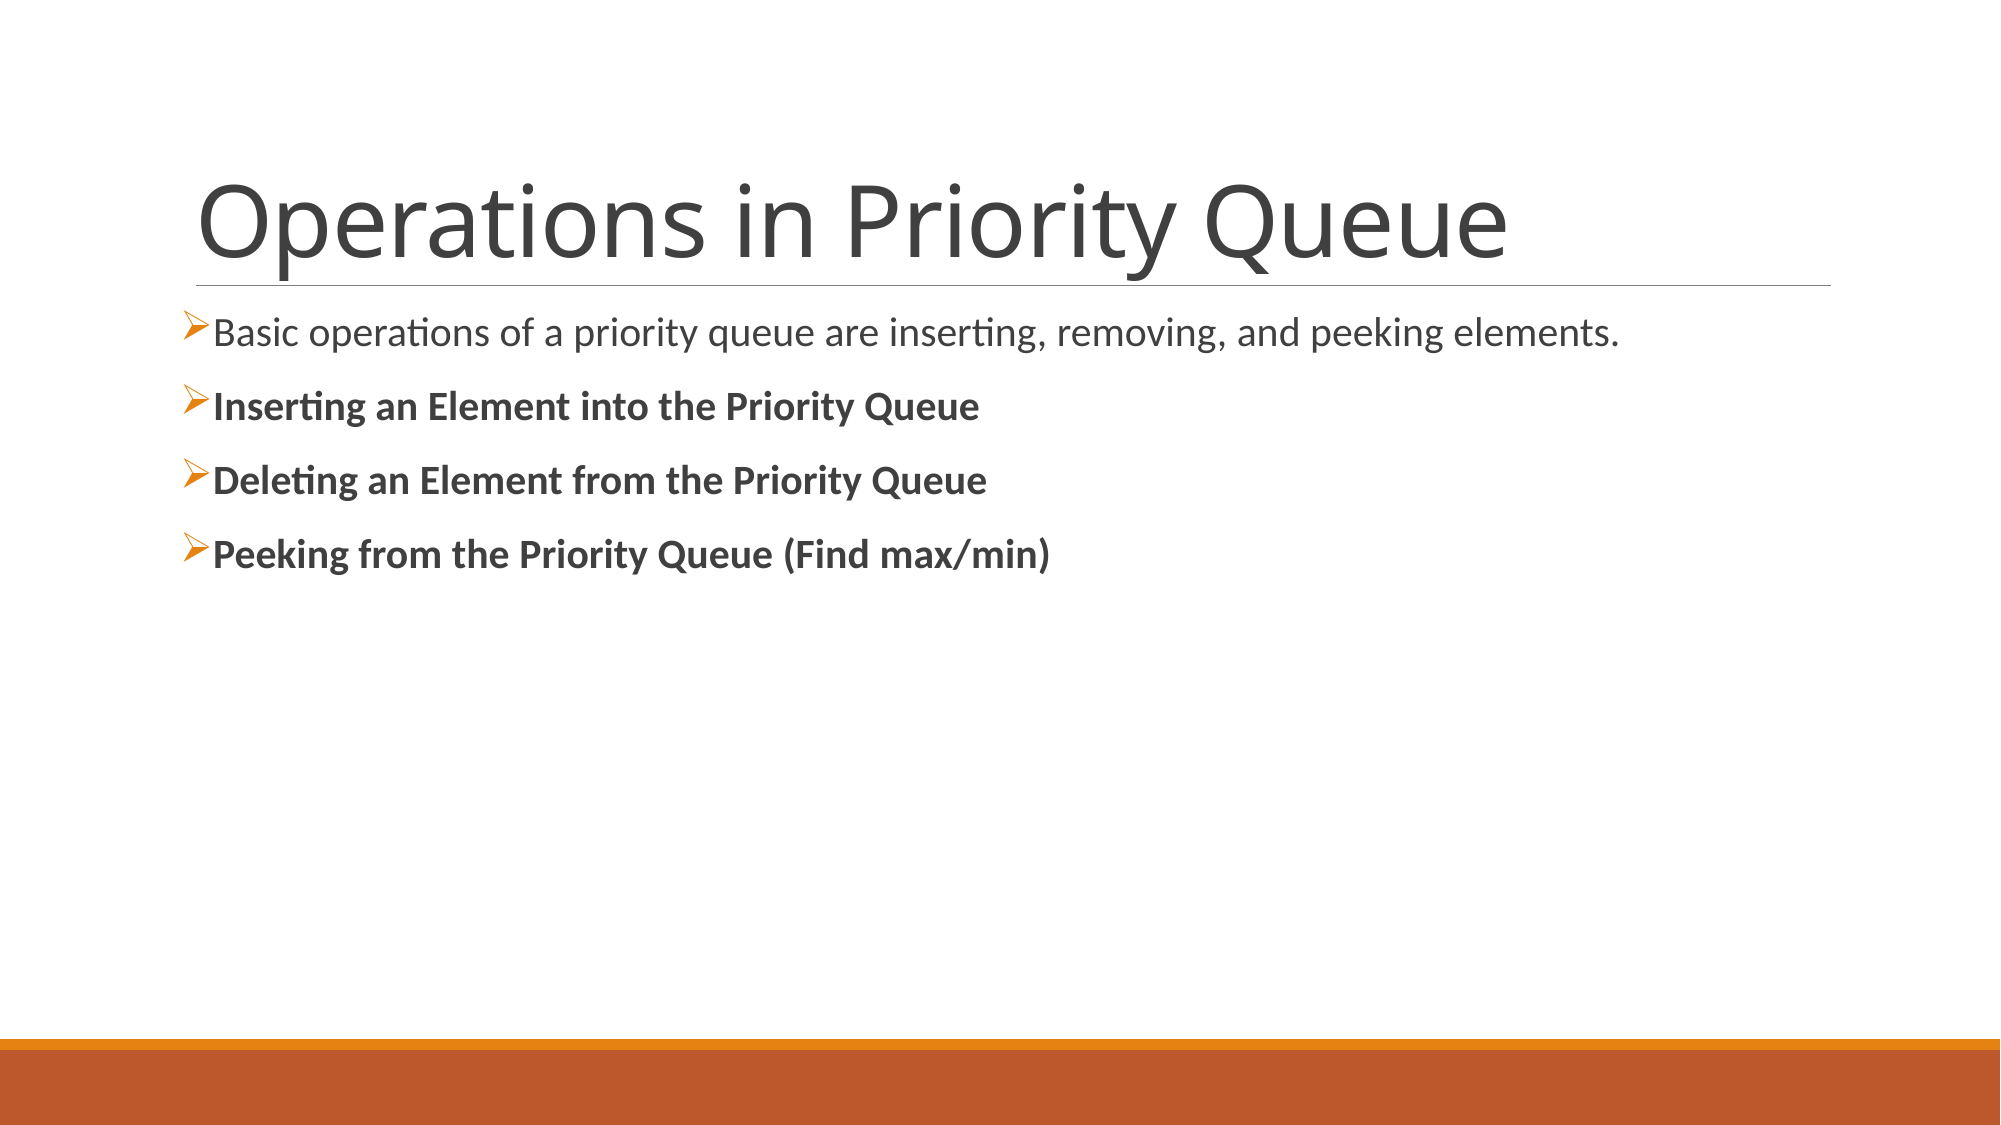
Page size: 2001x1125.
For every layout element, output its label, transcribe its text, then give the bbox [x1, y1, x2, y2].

title Operations in Priority Queue [180, 47, 1830, 285]
list Basic operations of a priority queue are inserting, removing, and peeking elements. Inserting an Element into the Priority Queue Deleting an Element from the Priority Queue Peeking from the Priority Queue (Find max/min) [180, 302, 1830, 963]
